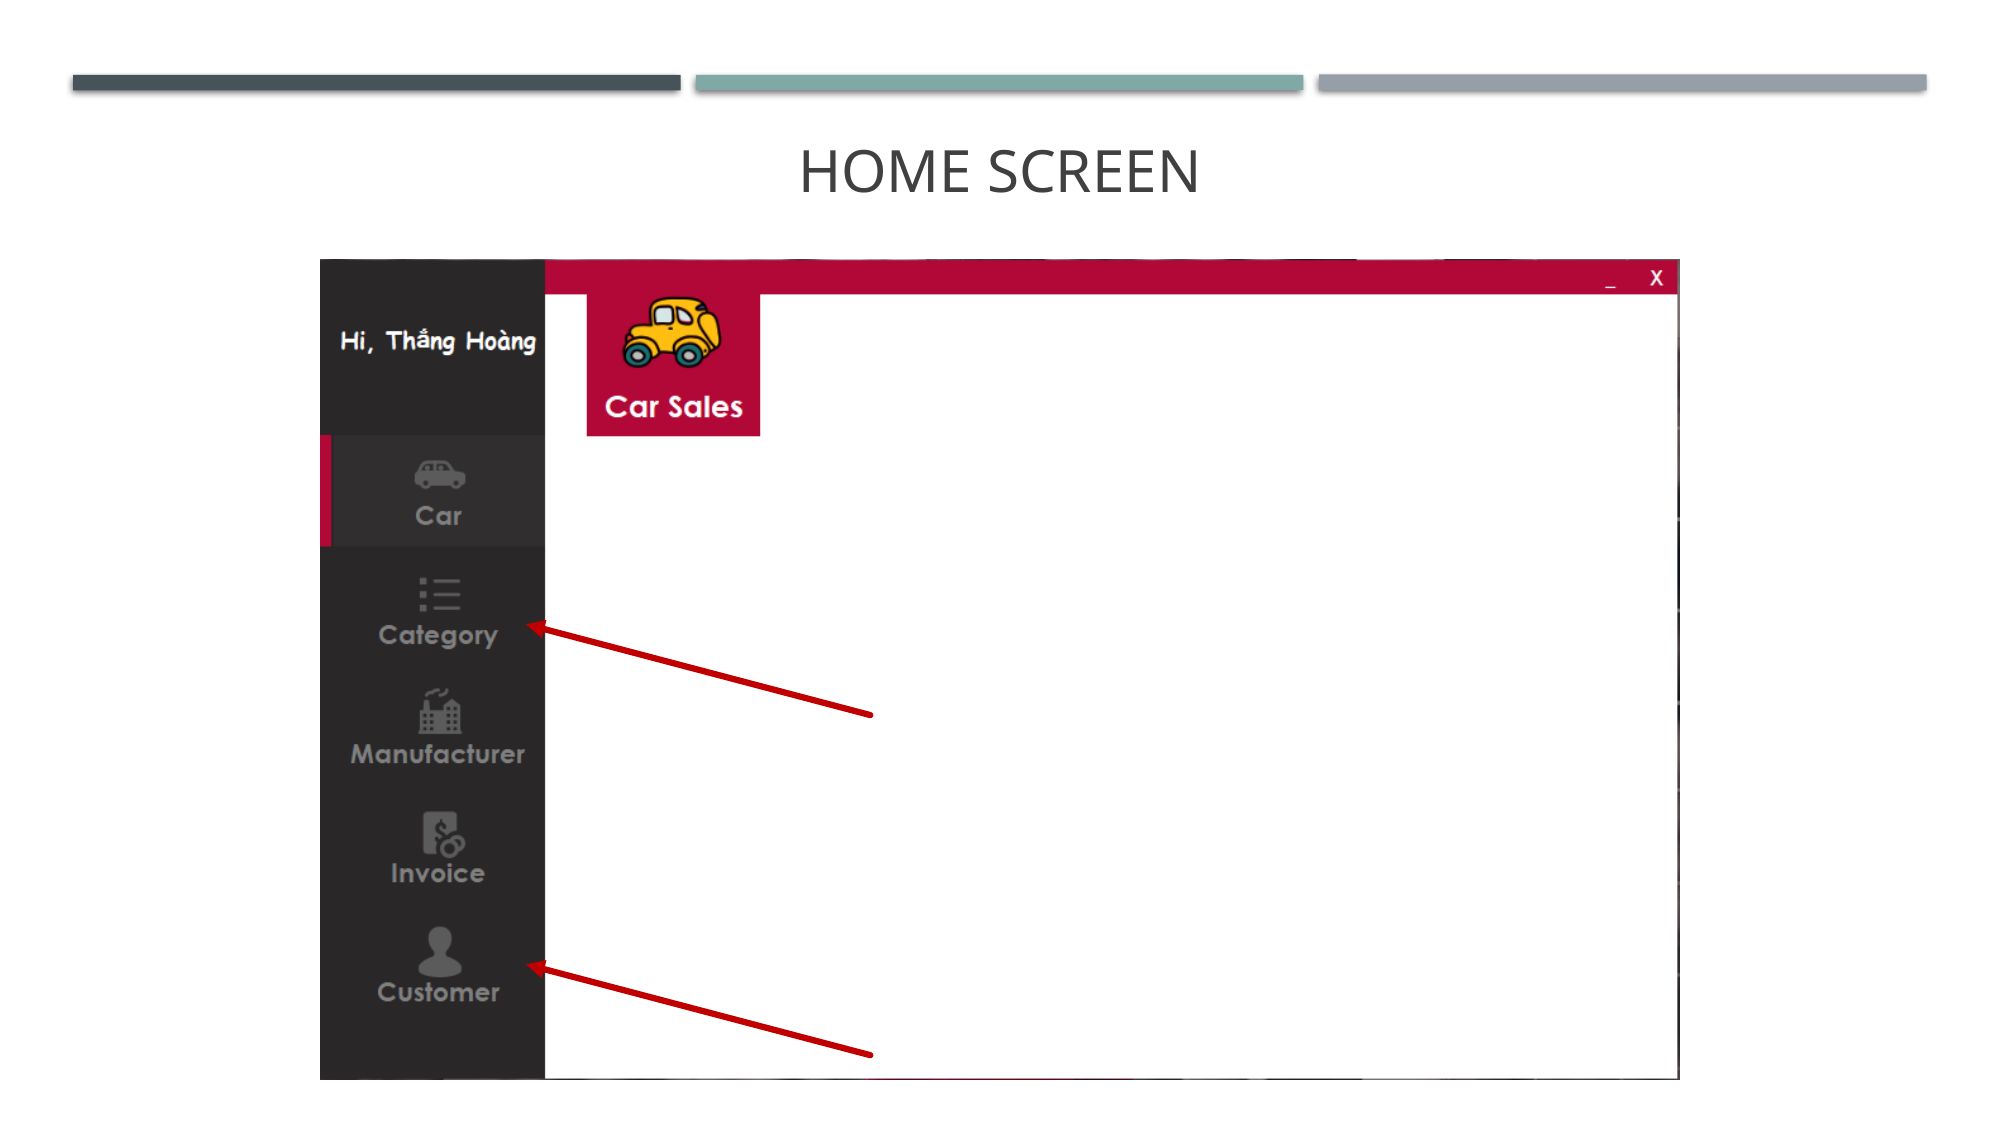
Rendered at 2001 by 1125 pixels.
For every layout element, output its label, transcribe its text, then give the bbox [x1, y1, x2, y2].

title Home screen [95, 115, 1905, 212]
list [319, 259, 1681, 1080]
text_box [525, 623, 871, 716]
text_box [525, 963, 871, 1056]
